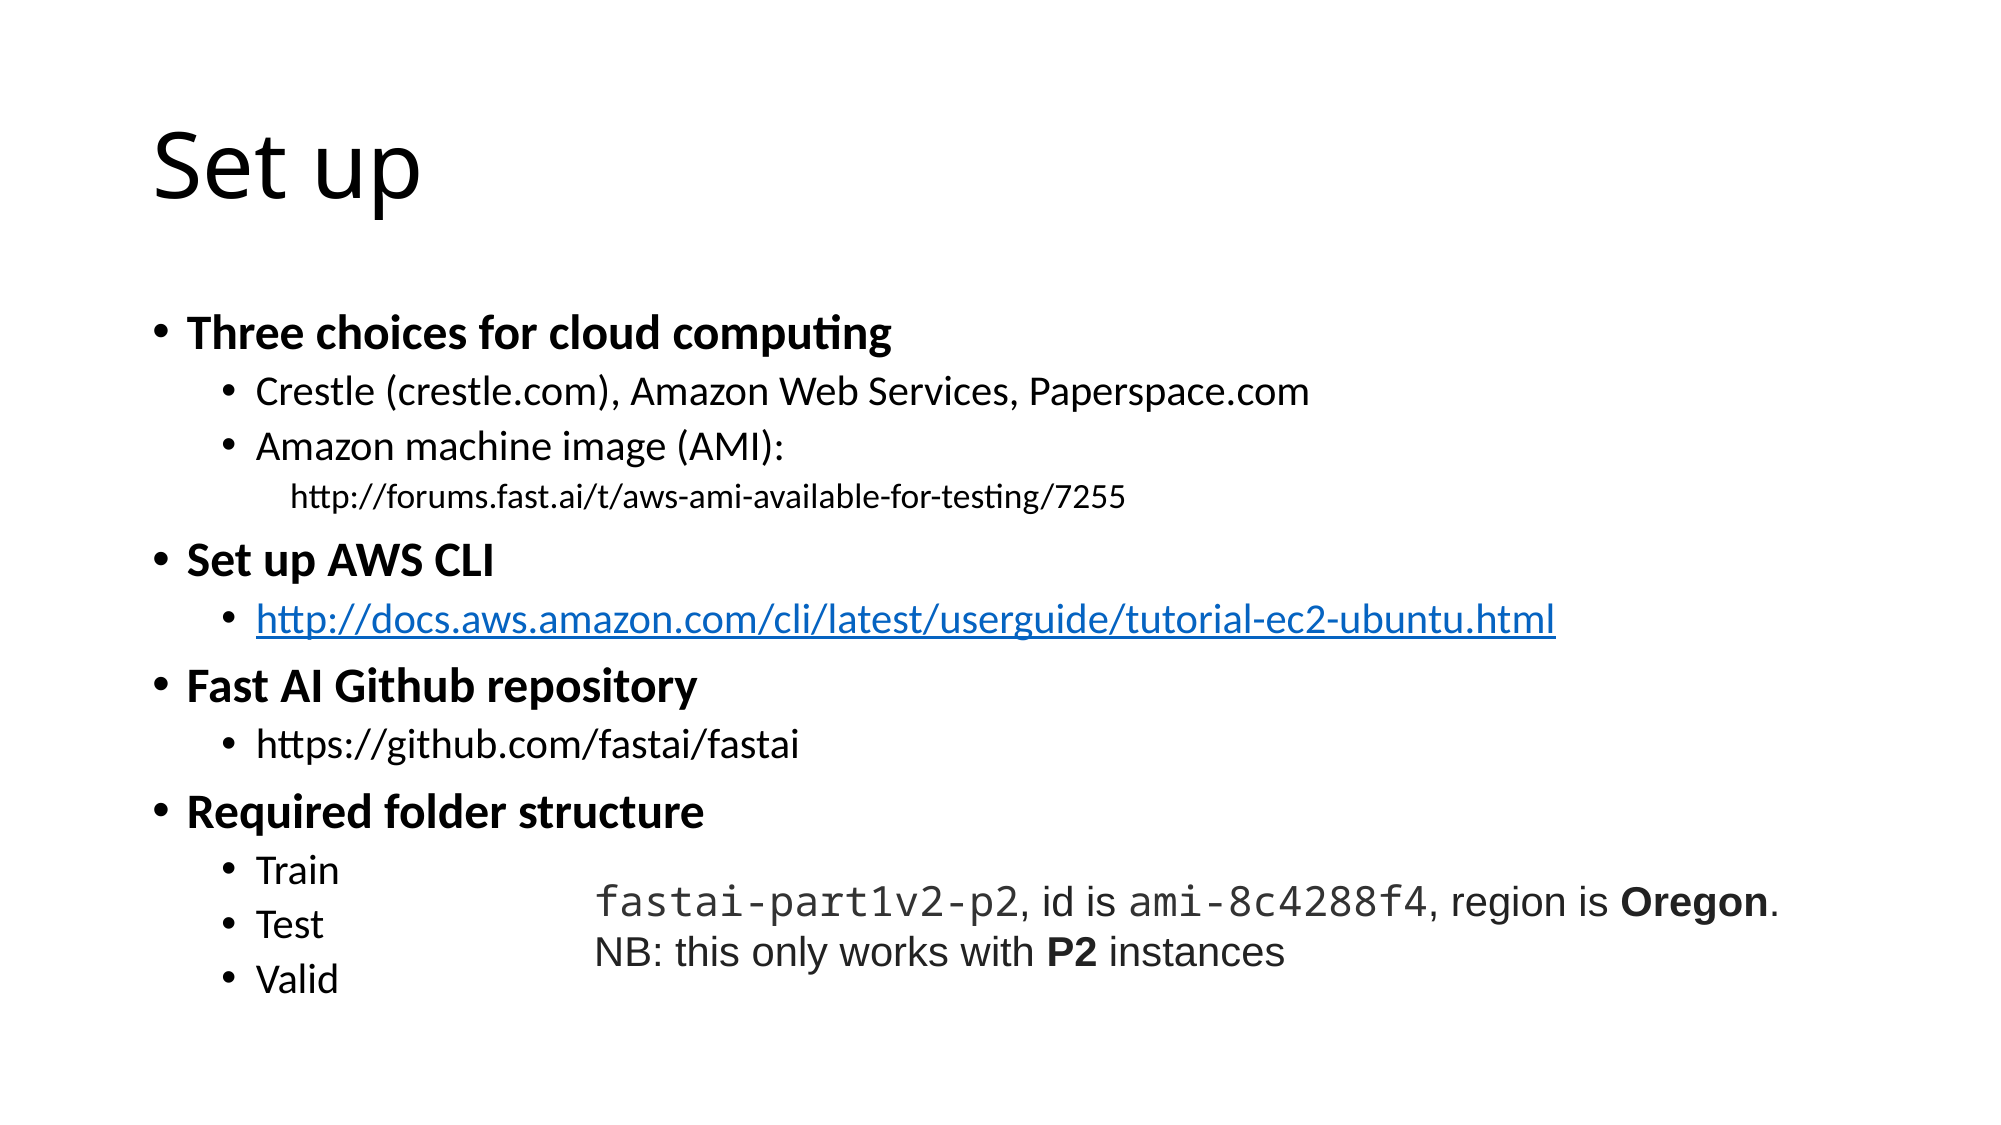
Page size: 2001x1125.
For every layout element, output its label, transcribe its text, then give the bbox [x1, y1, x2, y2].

text_box fastai-part1v2-p2, id is ami-8c4288f4, region is Oregon. NB: this only works with P2 instances [579, 867, 1807, 983]
list Three choices for cloud computing Crestle (crestle.com), Amazon Web Services, Paperspace.com Amazon machine image (AMI): http://forums.fast.ai/t/aws-ami-available-for-testing/7255 Set up AWS CLI http://docs.aws.amazon.com/cli/latest/userguide/tutorial-ec2-ubuntu.html Fast AI Github repository https://github.com/fastai/fastai Required folder structure Train Test Valid [137, 299, 1863, 1014]
title Set up [137, 59, 1863, 278]
